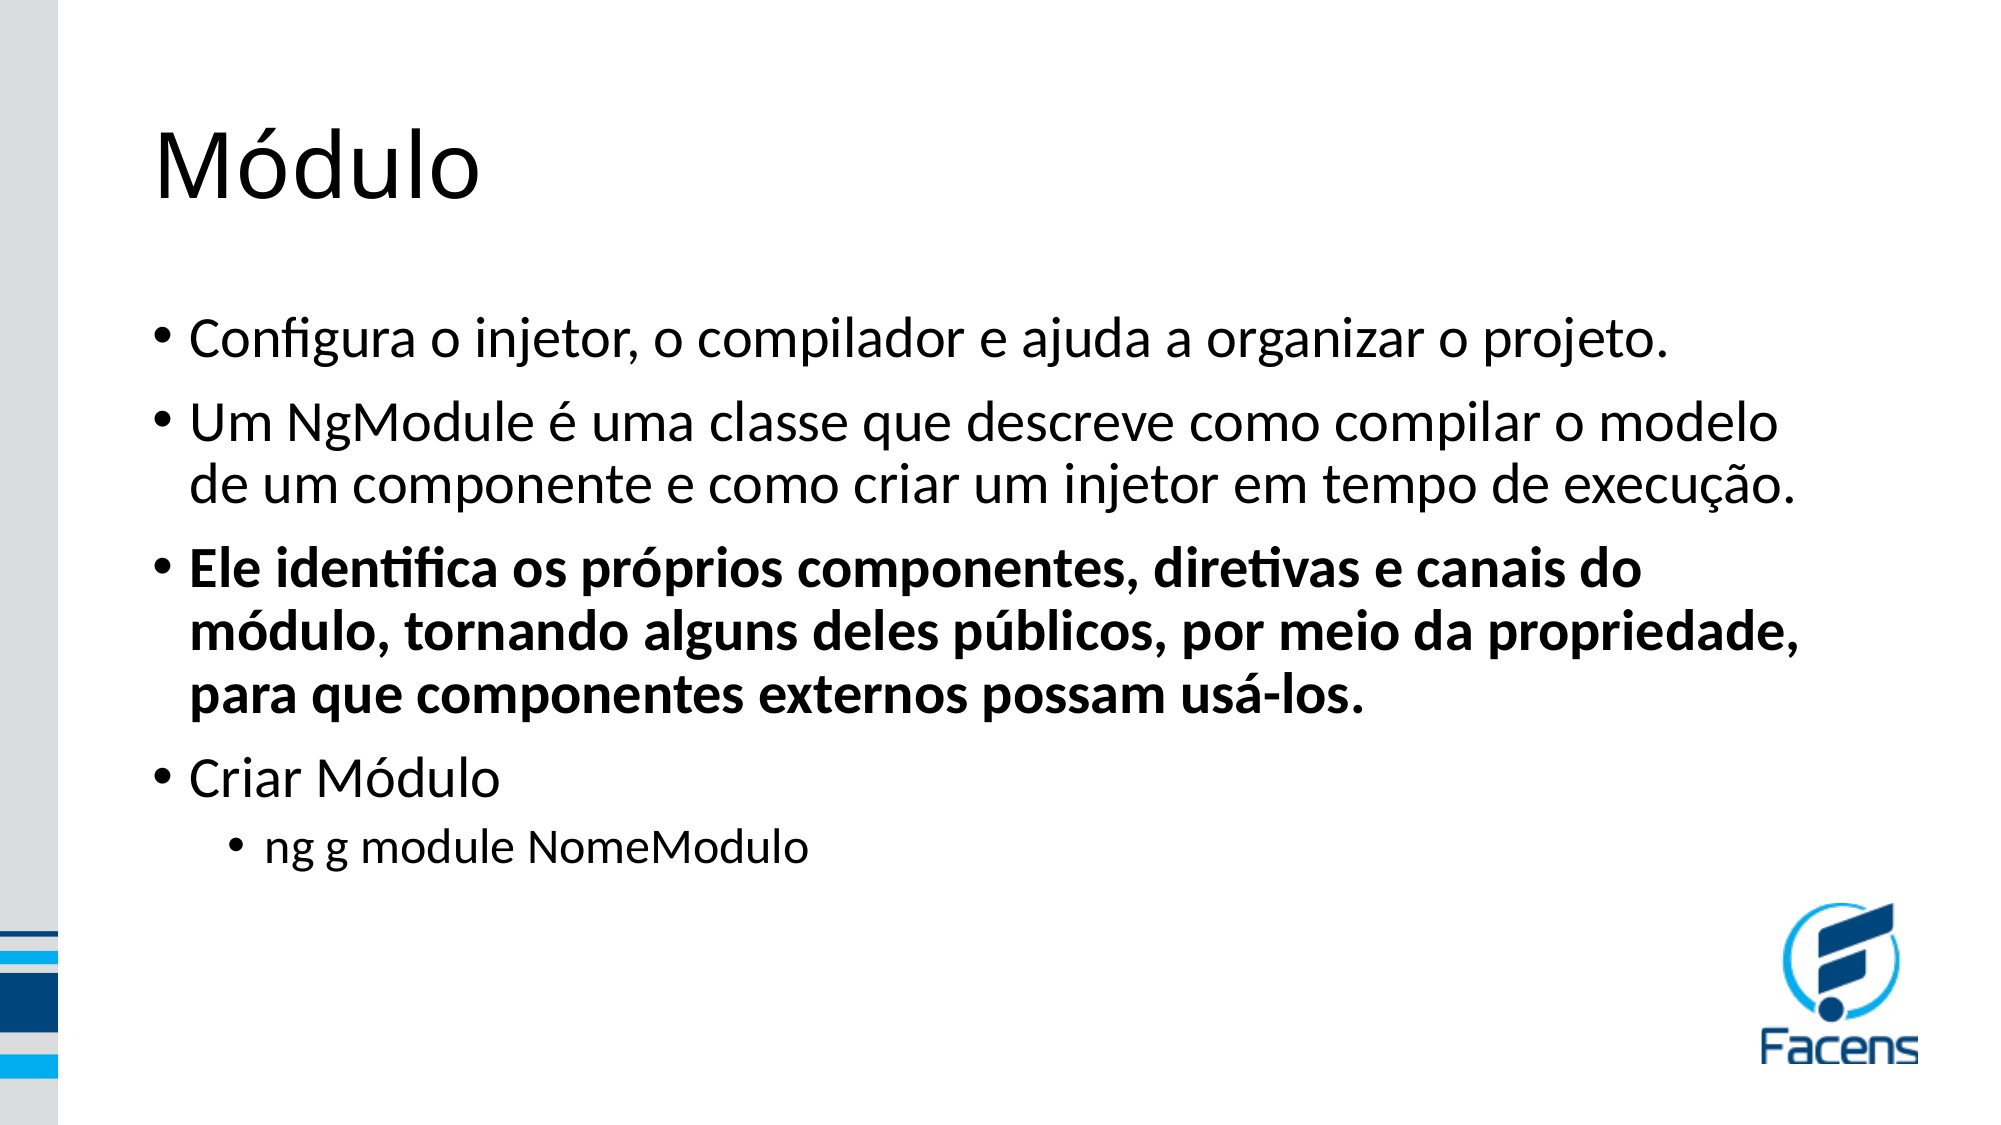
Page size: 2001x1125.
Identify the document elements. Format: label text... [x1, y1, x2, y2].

picture [0, 1079, 58, 1125]
picture [1761, 903, 1918, 1064]
list Configura o injetor, o compilador e ajuda a organizar o projeto. Um NgModule é uma classe que descreve como compilar o modelo de um componente e como criar um injetor em tempo de execução. Ele identifica os próprios componentes, diretivas e canais do módulo, tornando alguns deles públicos, por meio da propriedade, para que componentes externos possam usá-los. Criar Módulo ng g module NomeModulo [137, 299, 1863, 1014]
picture [0, 965, 58, 1054]
title Módulo [137, 59, 1863, 278]
picture [0, 0, 58, 950]
